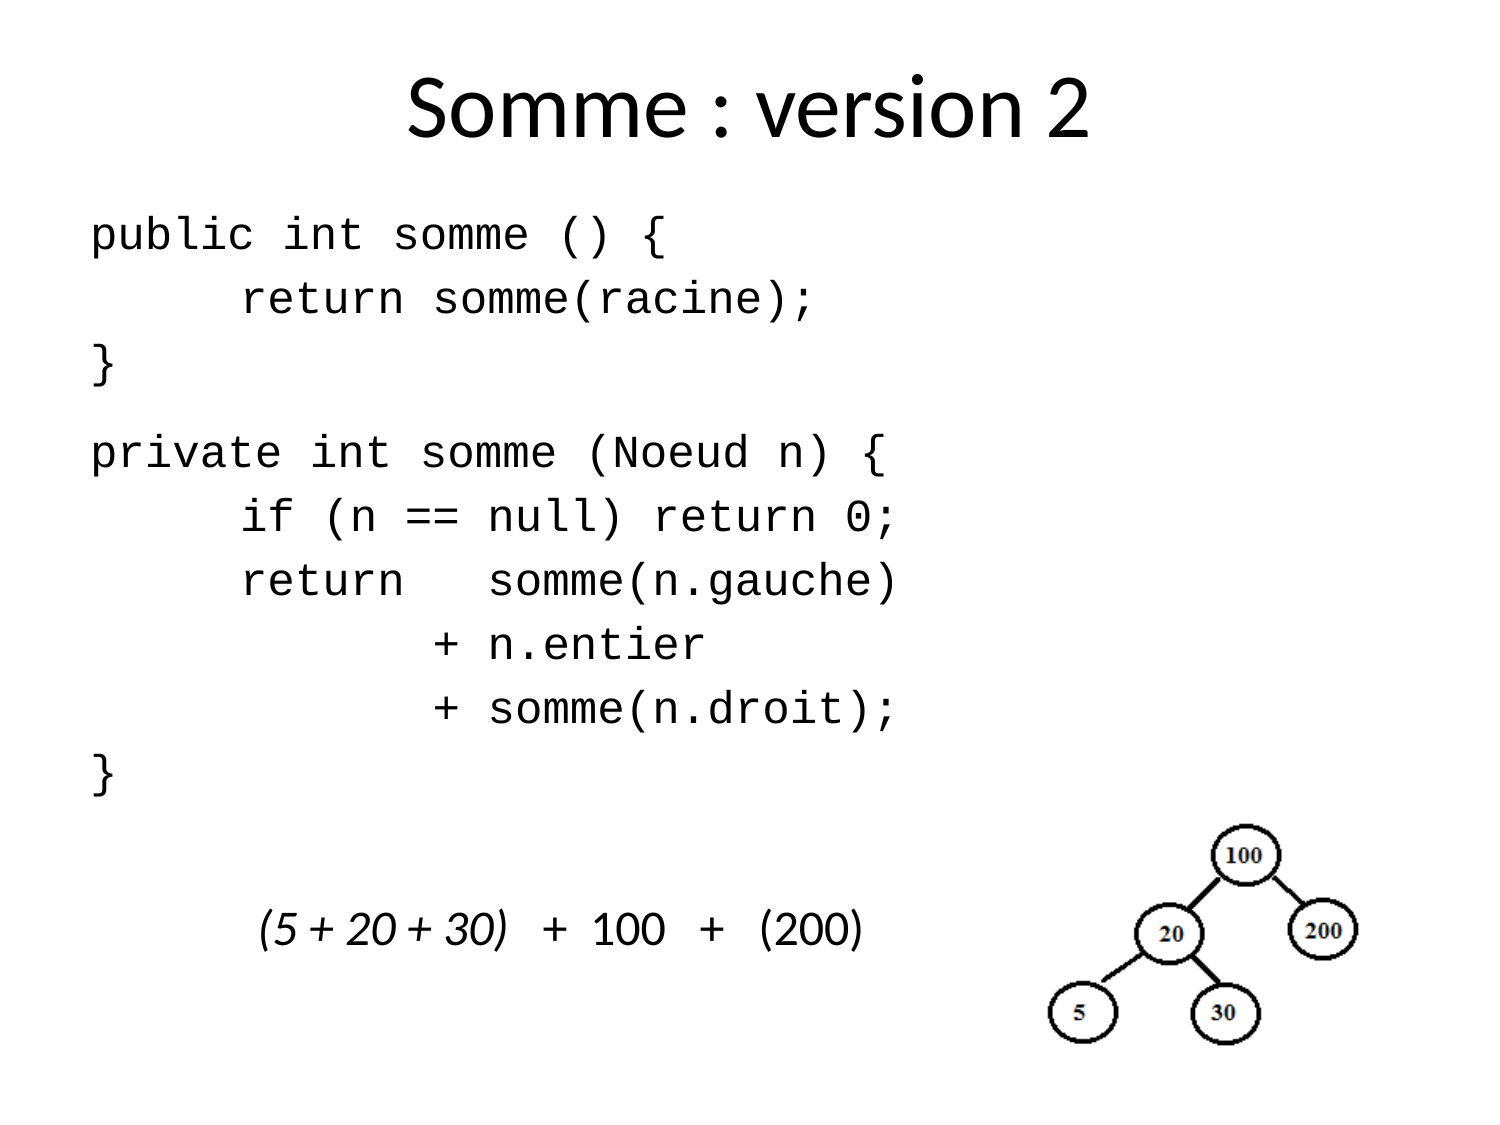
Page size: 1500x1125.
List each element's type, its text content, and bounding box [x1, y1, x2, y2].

list public int somme () { return somme(racine); } private int somme (Noeud n) { if (n == null) return 0; return somme(n.gauche) + n.entier + somme(n.droit); } [75, 196, 1425, 939]
title Somme : version 2 [75, 7, 1425, 195]
picture [1009, 810, 1404, 1066]
text_box (5 + 20 + 30) + 100 + (200) [242, 888, 1004, 988]
